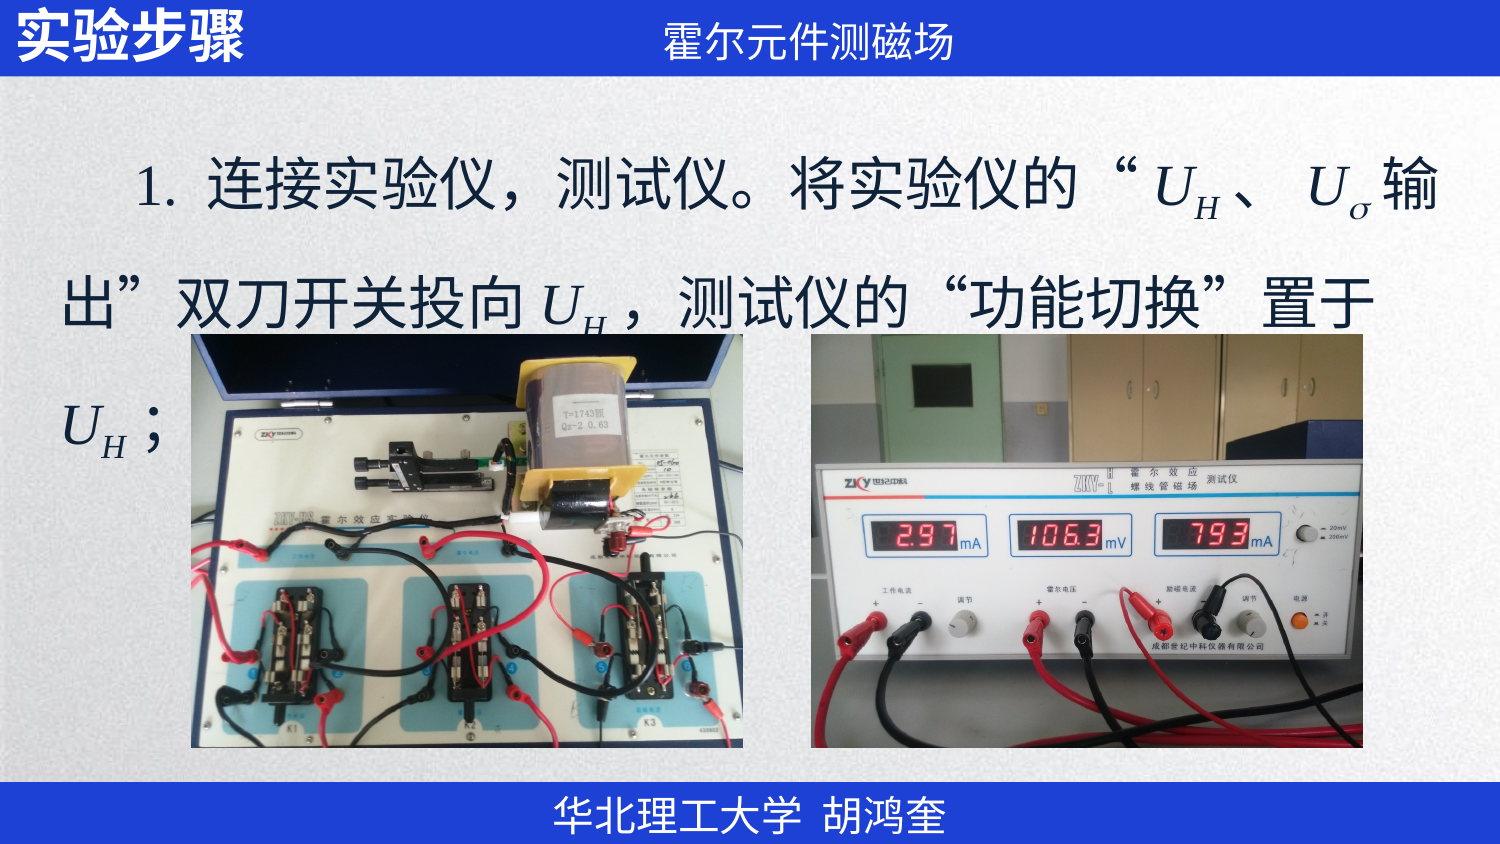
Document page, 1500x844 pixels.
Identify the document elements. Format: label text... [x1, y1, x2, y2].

text_box 1. 连接实验仪，测试仪。将实验仪的“UH、U输出”双刀开关投向UH，测试仪的“功能切换”置于UH； [44, 99, 1462, 474]
picture [0, 77, 1500, 782]
